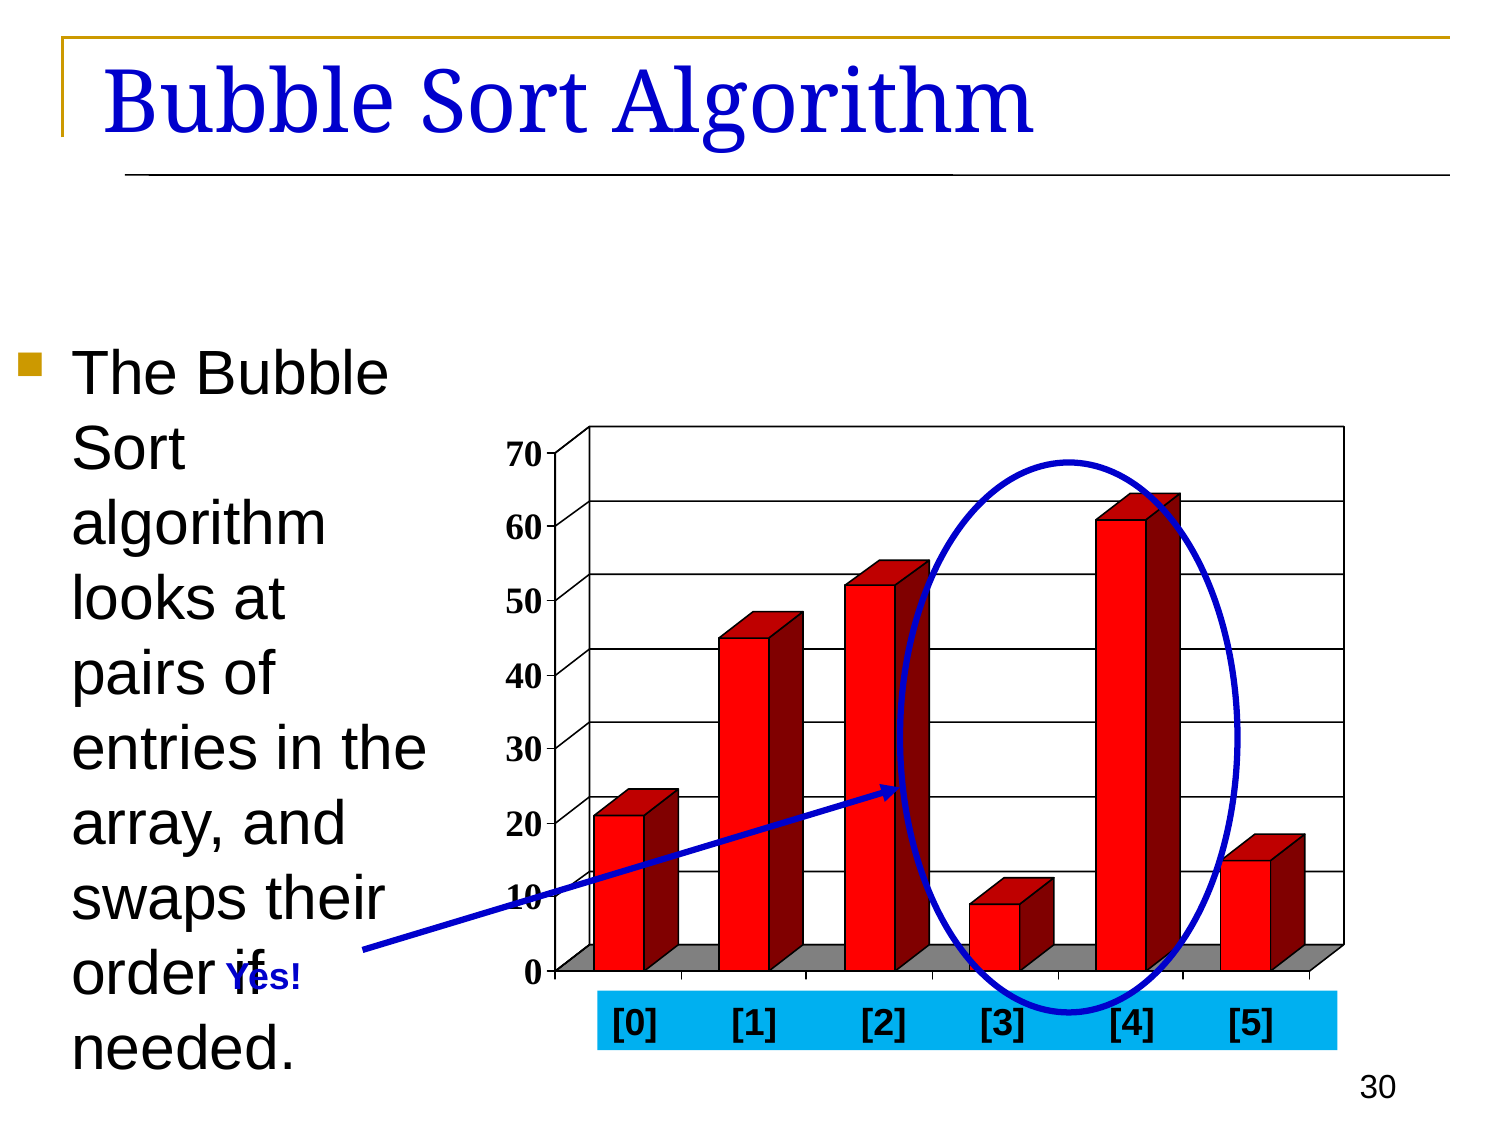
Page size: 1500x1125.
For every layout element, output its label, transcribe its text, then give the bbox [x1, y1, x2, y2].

list The Bubble Sort algorithm looks at pairs of entries in the array, and swaps their order if needed. [0, 324, 451, 1093]
title Bubble Sort Algorithm [87, 37, 1451, 163]
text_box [452, 398, 1450, 1062]
text_box Yes! [210, 944, 318, 1004]
